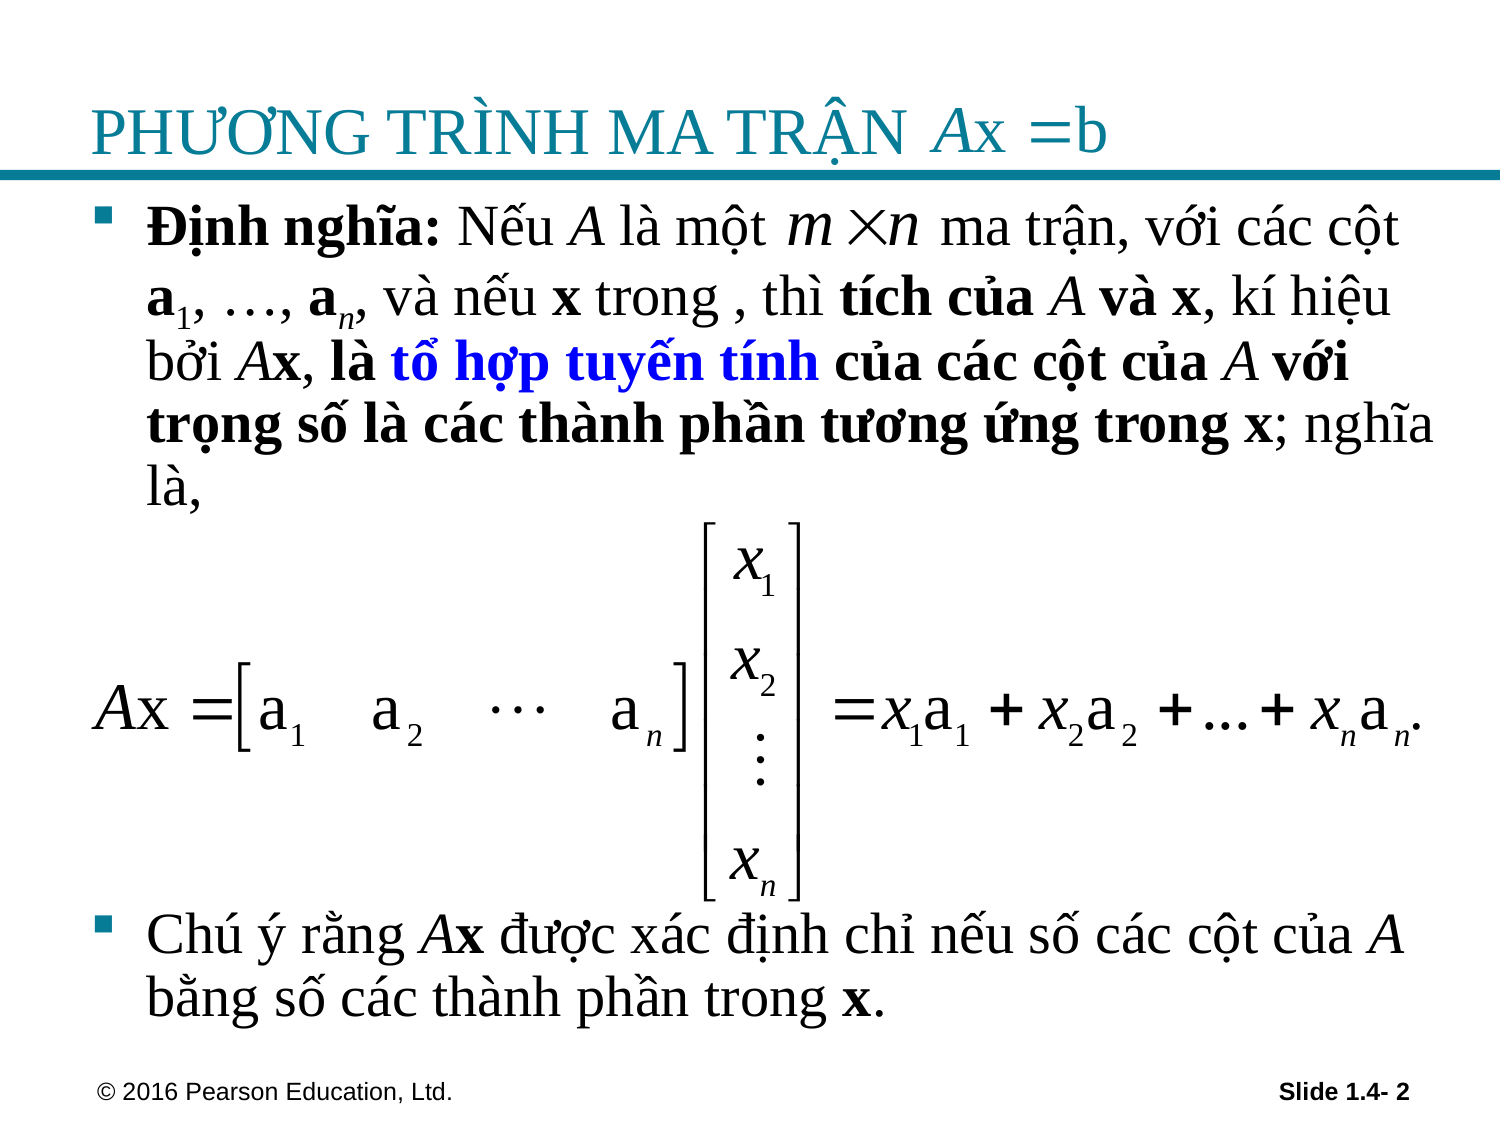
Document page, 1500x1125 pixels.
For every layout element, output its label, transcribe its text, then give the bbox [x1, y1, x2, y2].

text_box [783, 210, 925, 253]
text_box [87, 516, 1415, 909]
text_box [924, 99, 1113, 159]
title PHƯƠNG TRÌNH MA TRẬN [75, 0, 1425, 175]
slide_number Slide 1.4- 2 [1113, 1034, 1425, 1113]
footer © 2016 Pearson Education, Ltd. [75, 1034, 1113, 1113]
